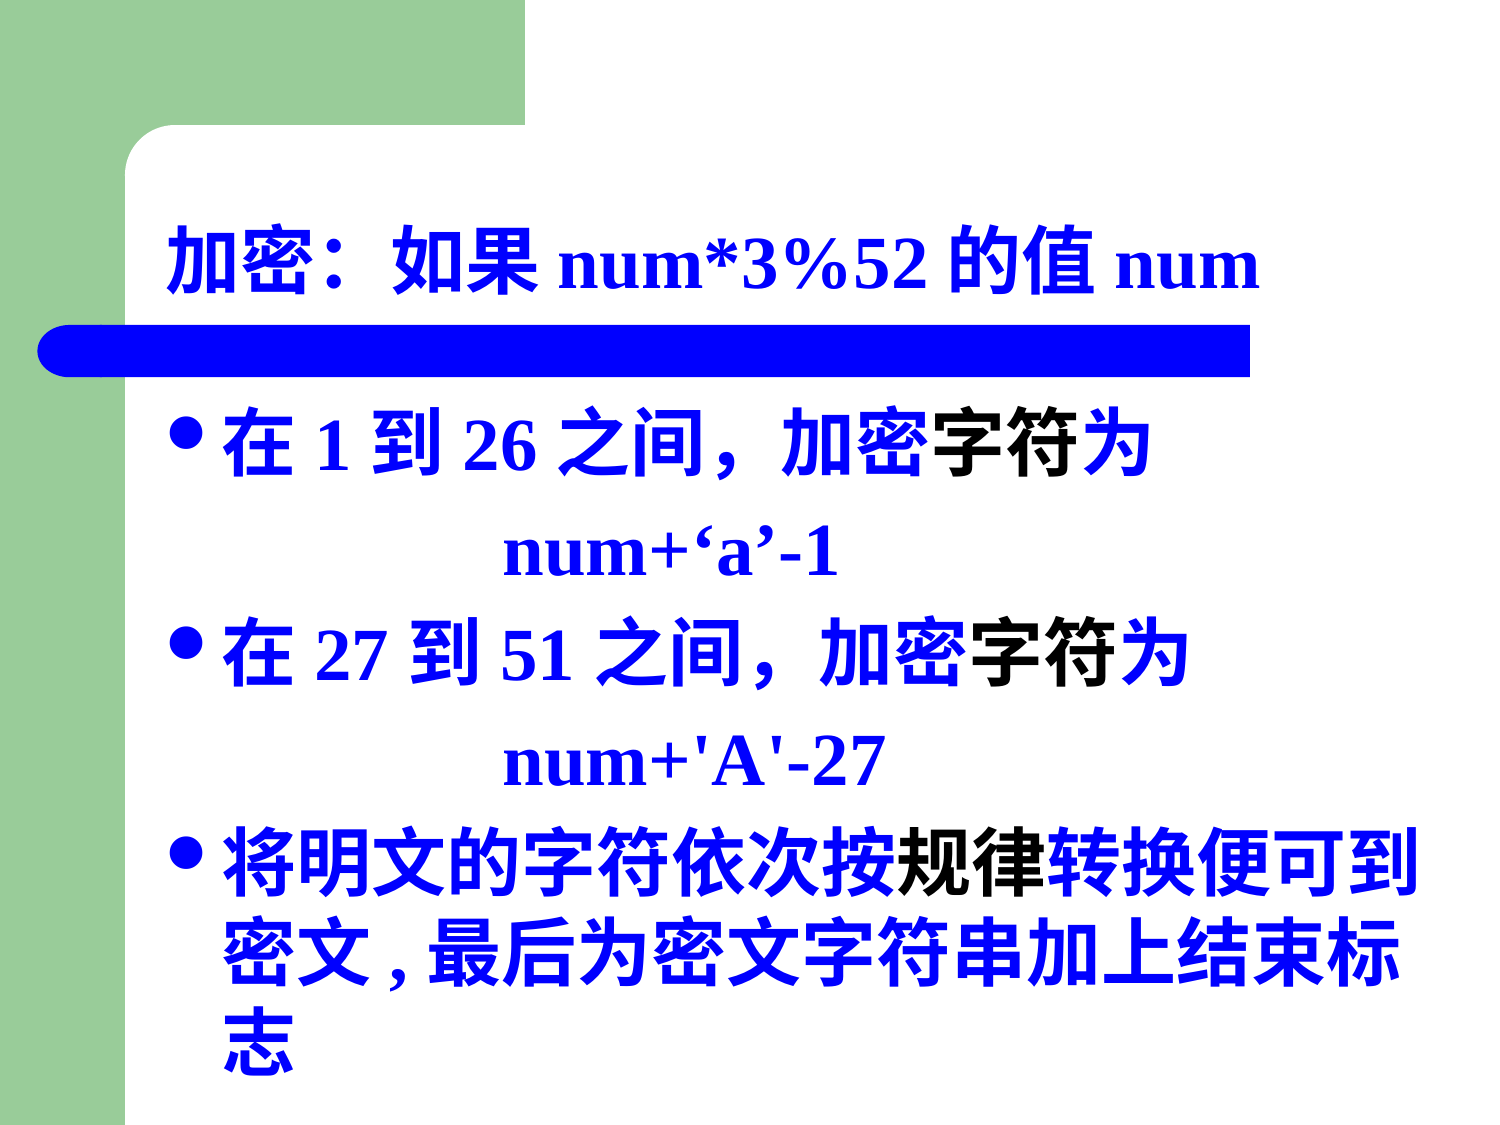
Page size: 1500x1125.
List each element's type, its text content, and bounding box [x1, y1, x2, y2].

title 加密：如果num*3%52的值num [149, 124, 1463, 313]
list 在1到26之间，加密字符为 num+‘a’-1 在27到51之间，加密字符为 num+'A'-27 将明文的字符依次按规律转换便可到密文,最后为密文字符串加上结束标志 [149, 387, 1463, 1001]
